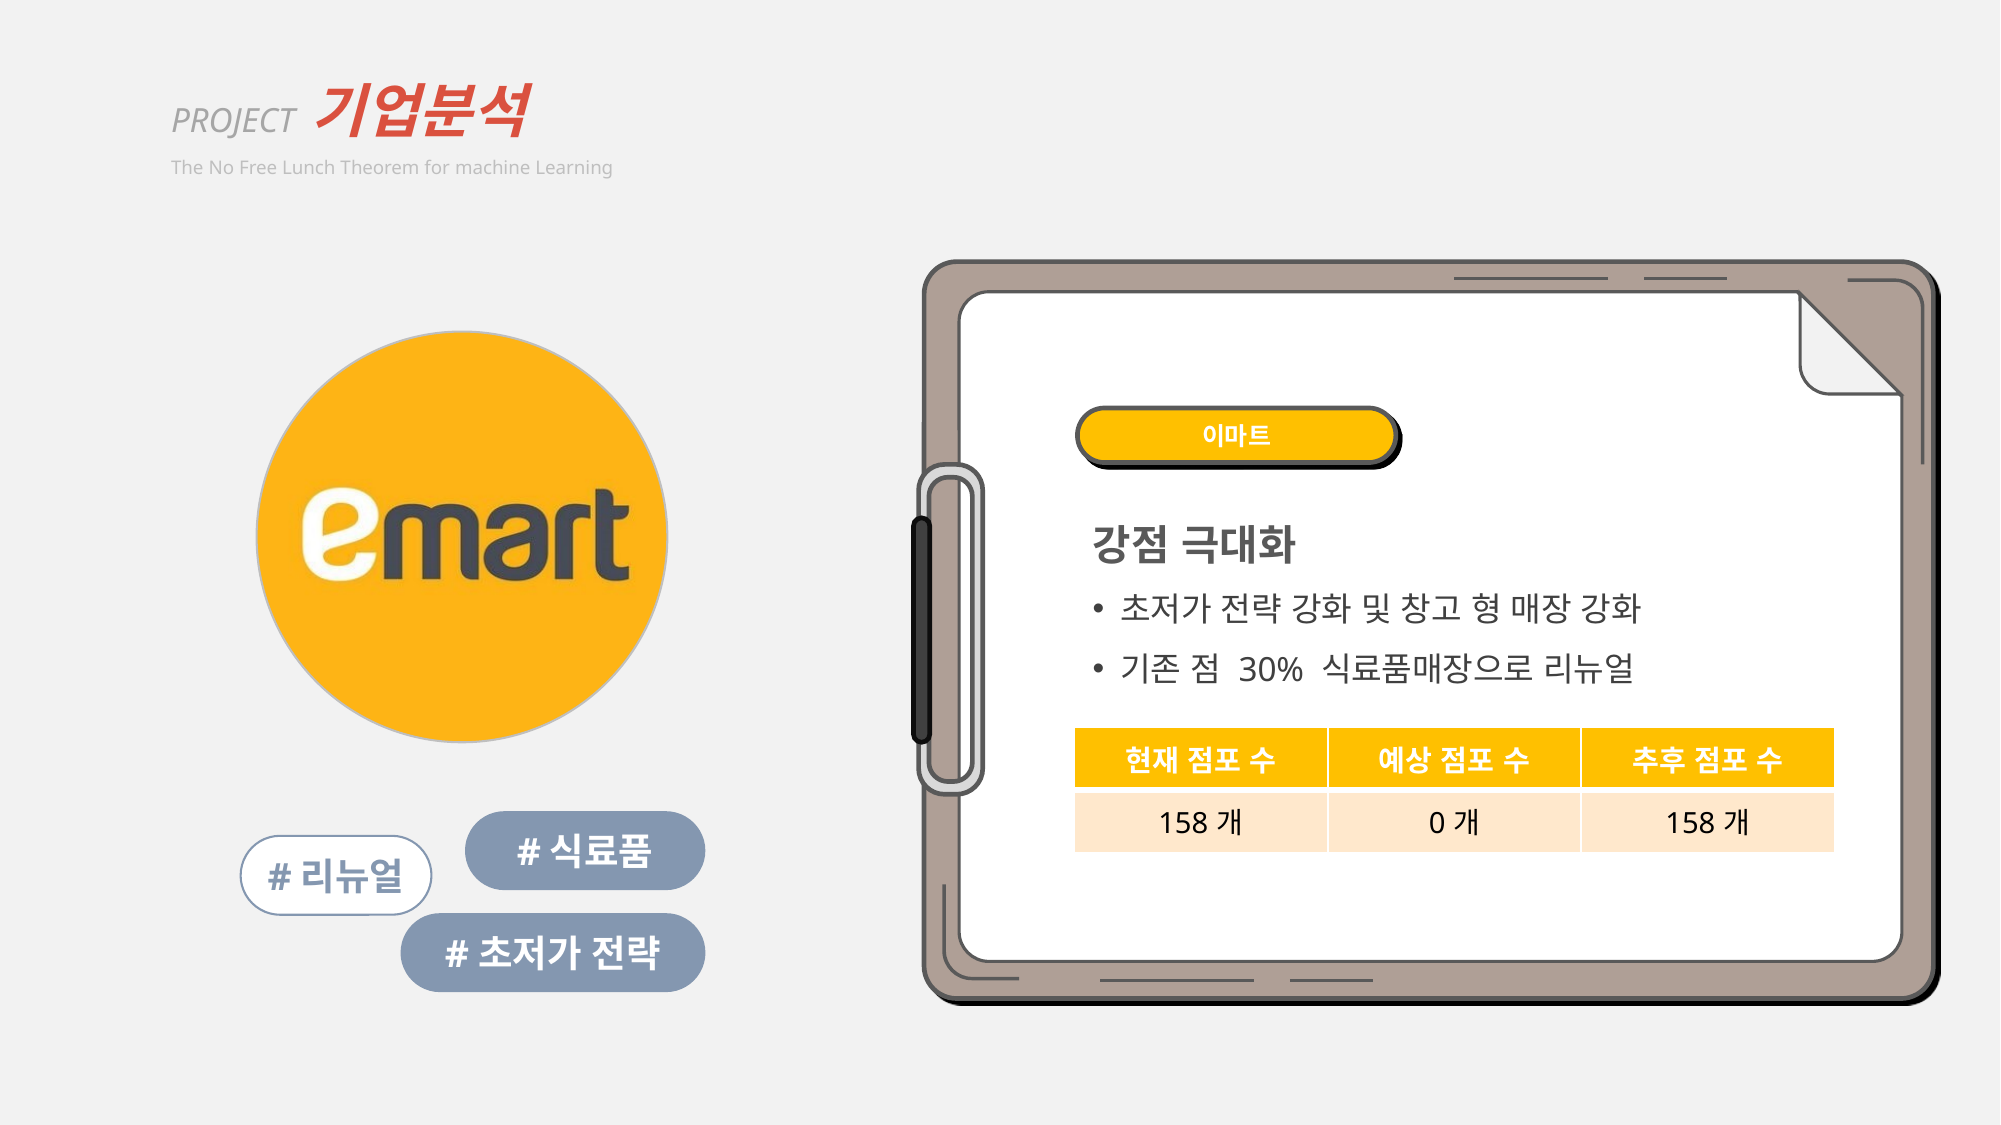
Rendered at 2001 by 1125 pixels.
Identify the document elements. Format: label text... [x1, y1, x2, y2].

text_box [240, 329, 692, 755]
text_box #리뉴얼 [239, 834, 433, 916]
text_box PROJECT 기업분석 The No Free Lunch Theorem for machine Learning [156, 31, 1163, 186]
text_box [850, 121, 1967, 1125]
text_box #초저가 전략 [399, 912, 707, 994]
text_box #식료품 [463, 810, 707, 892]
